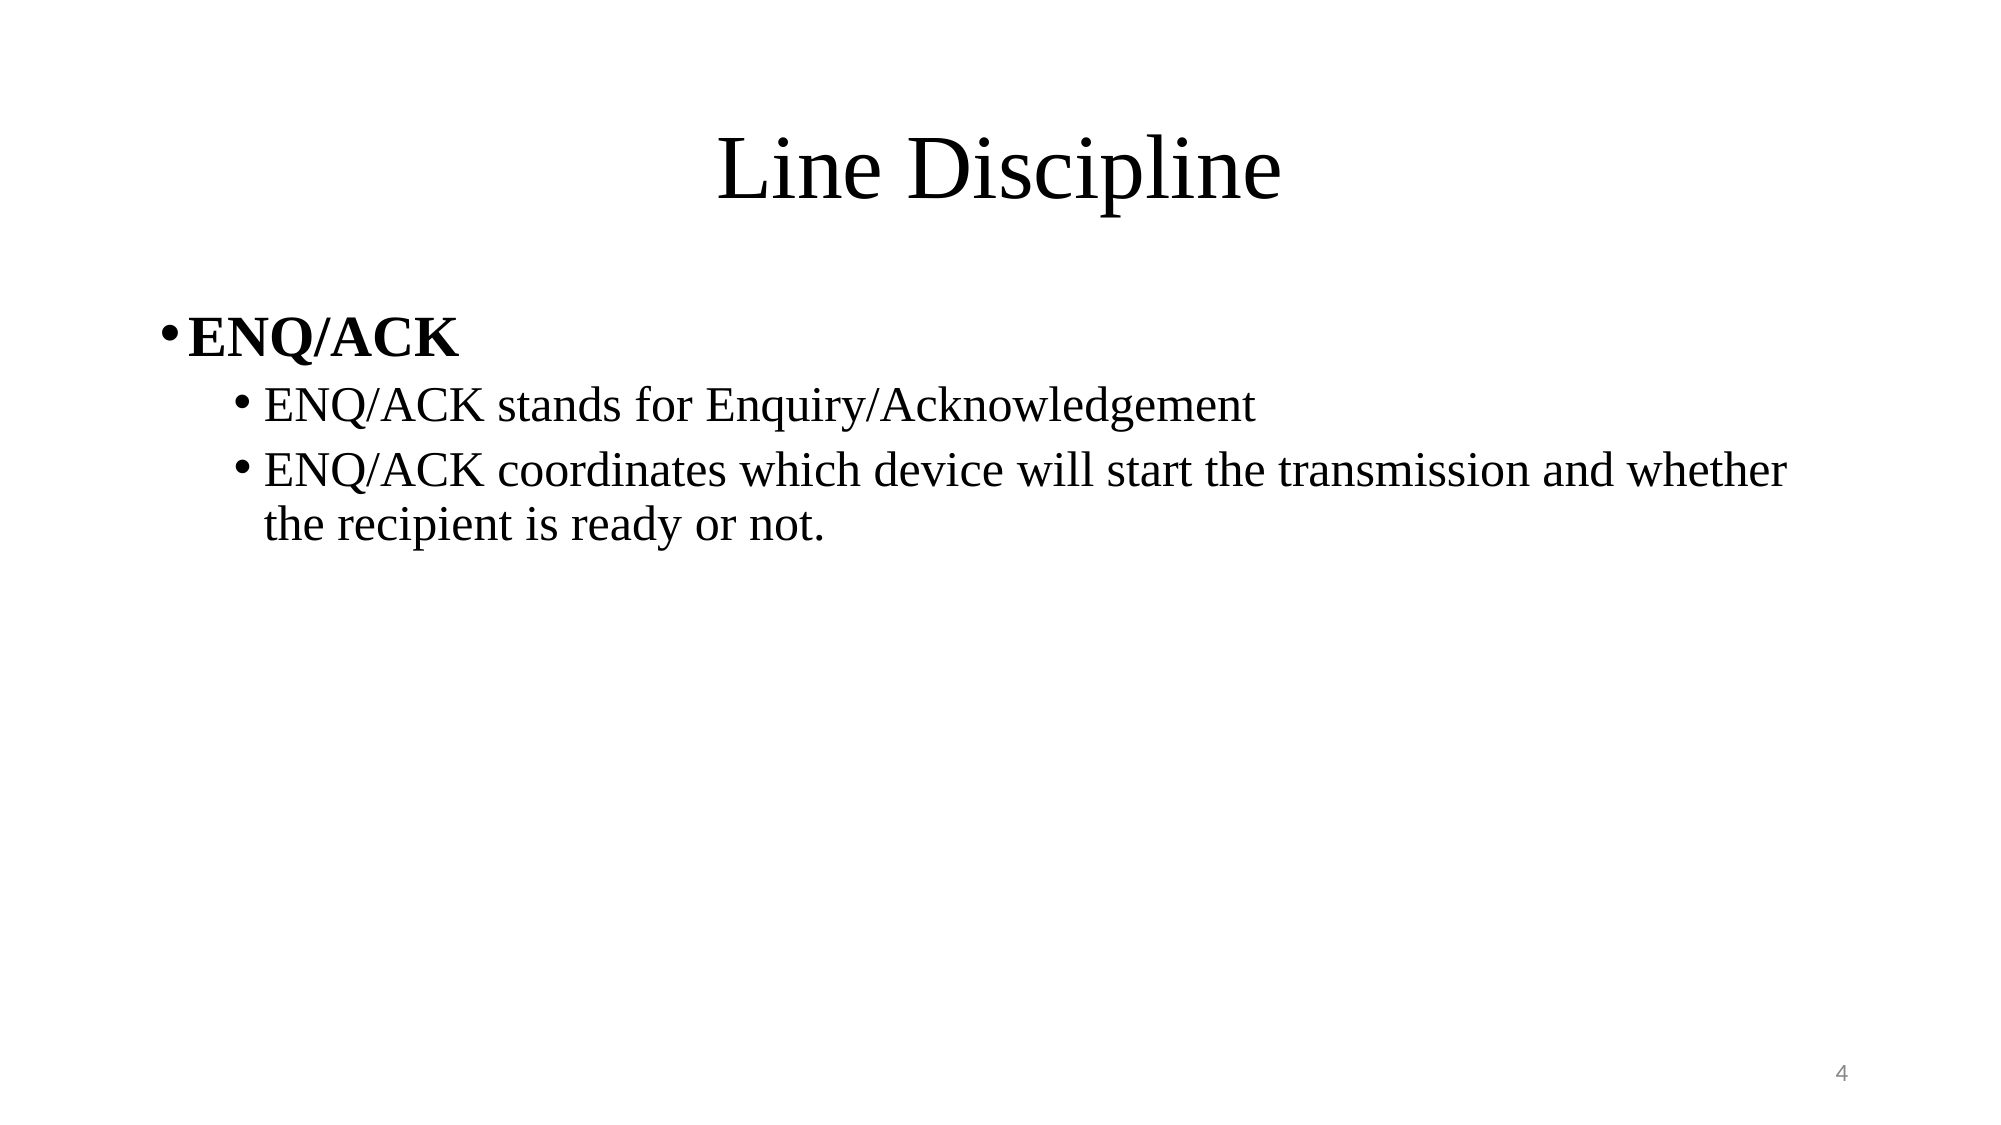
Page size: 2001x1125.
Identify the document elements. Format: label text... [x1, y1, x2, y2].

title Line Discipline [714, 104, 1286, 290]
text_box 4 [1831, 1060, 1853, 1087]
text_box ENQ/ACK ENQ/ACK stands for Enquiry/Acknowledgement ENQ/ACK coordinates which device will start the transmission and whether the recipient is ready or not. [158, 290, 1847, 551]
